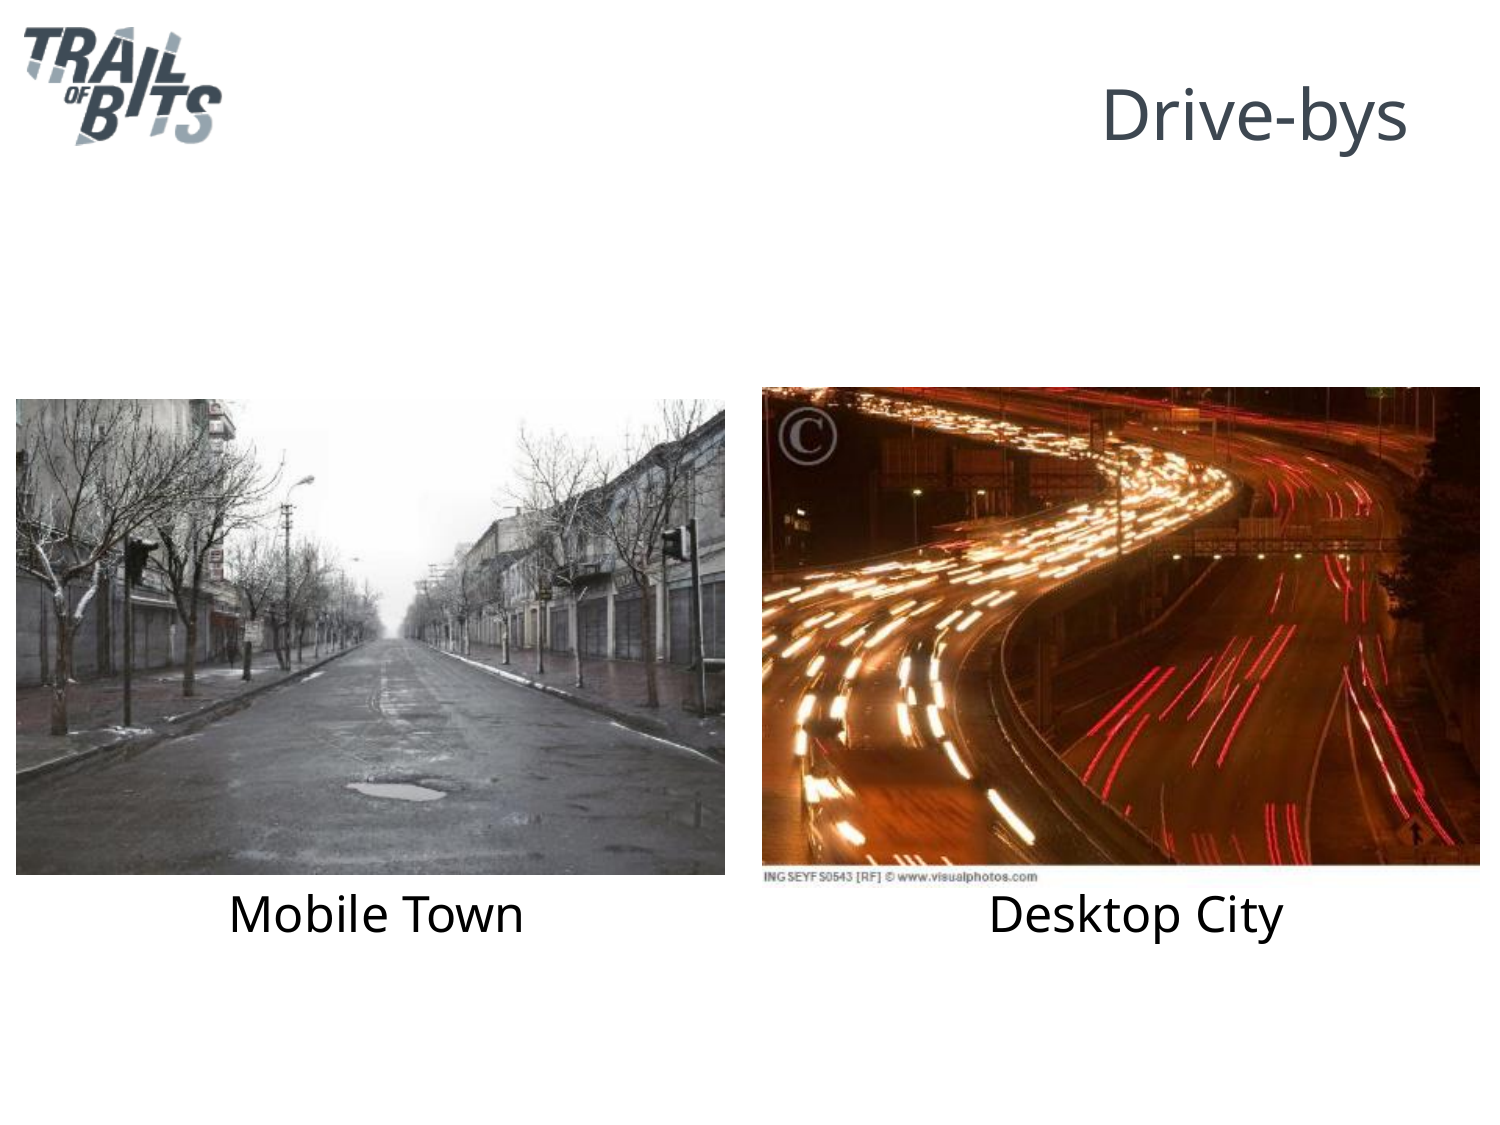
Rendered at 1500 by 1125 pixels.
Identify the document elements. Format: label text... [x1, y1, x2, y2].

picture [15, 399, 726, 876]
picture [24, 27, 224, 146]
picture [762, 387, 1481, 888]
text_box Desktop City [973, 897, 1299, 950]
title Drive-bys [249, 62, 1425, 163]
text_box Mobile Town [214, 884, 541, 950]
